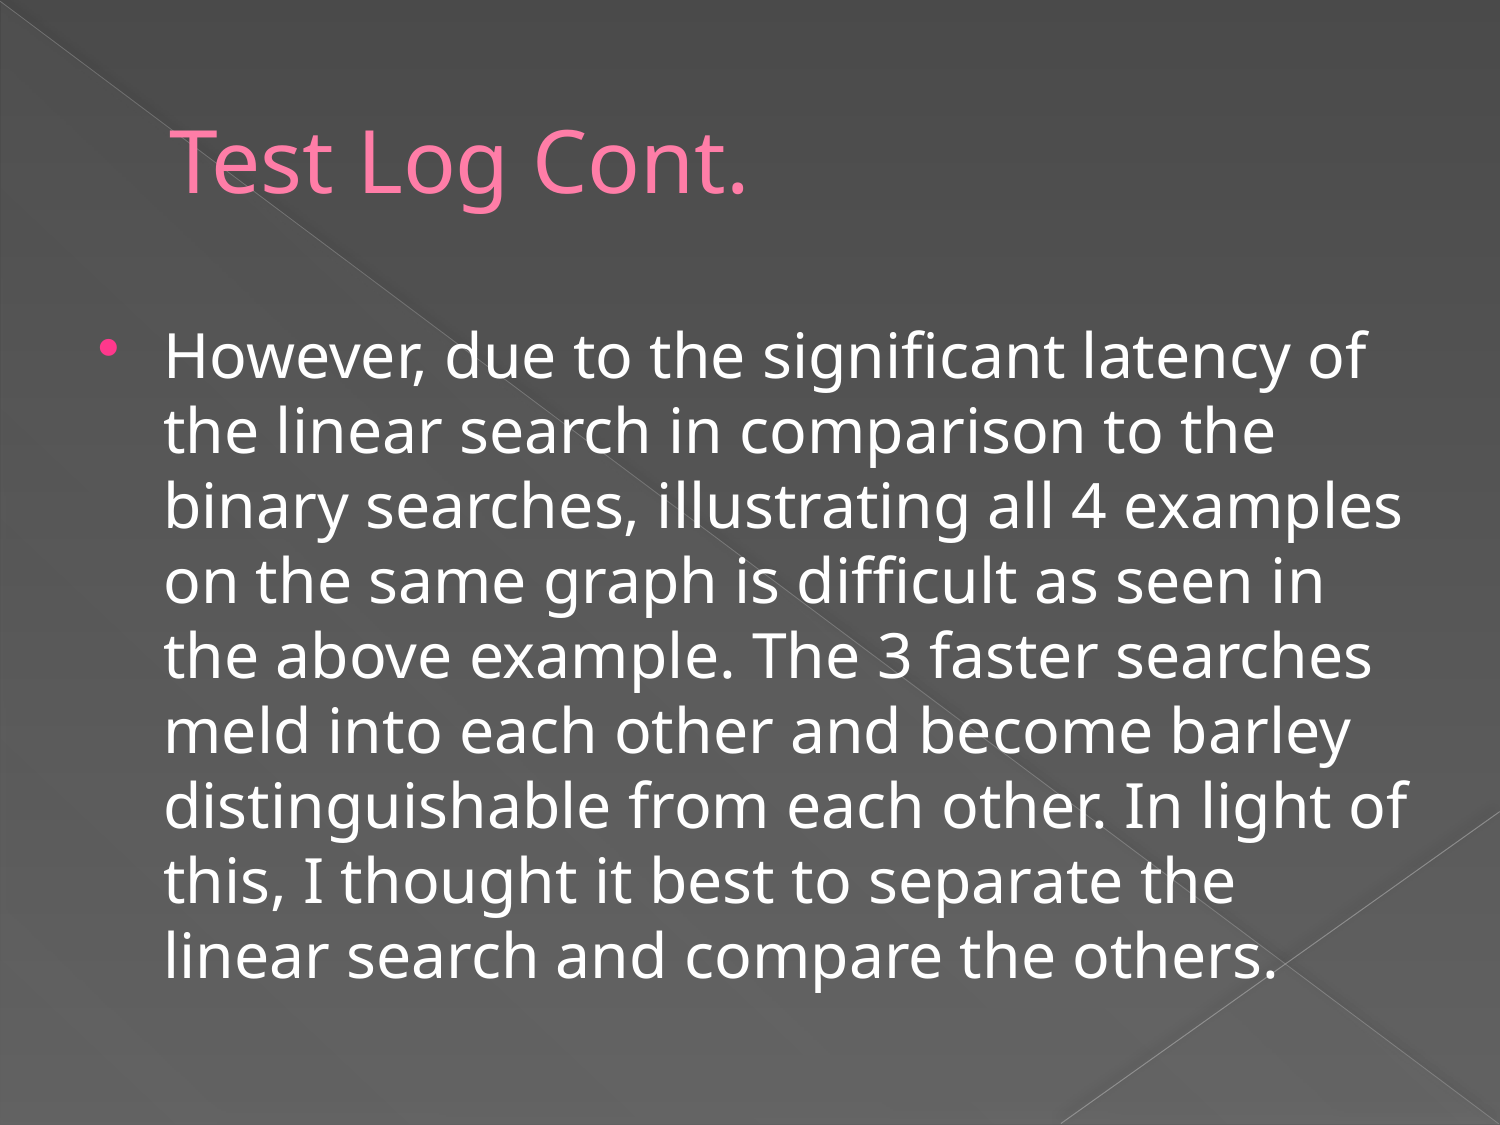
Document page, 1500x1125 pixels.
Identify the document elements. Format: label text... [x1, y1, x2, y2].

title Test Log Cont. [75, 43, 1425, 274]
list However, due to the significant latency of the linear search in comparison to the binary searches, illustrating all 4 examples on the same graph is difficult as seen in the above example. The 3 faster searches meld into each other and become barley distinguishable from each other. In light of this, I thought it best to separate the linear search and compare the others. [75, 308, 1425, 1059]
